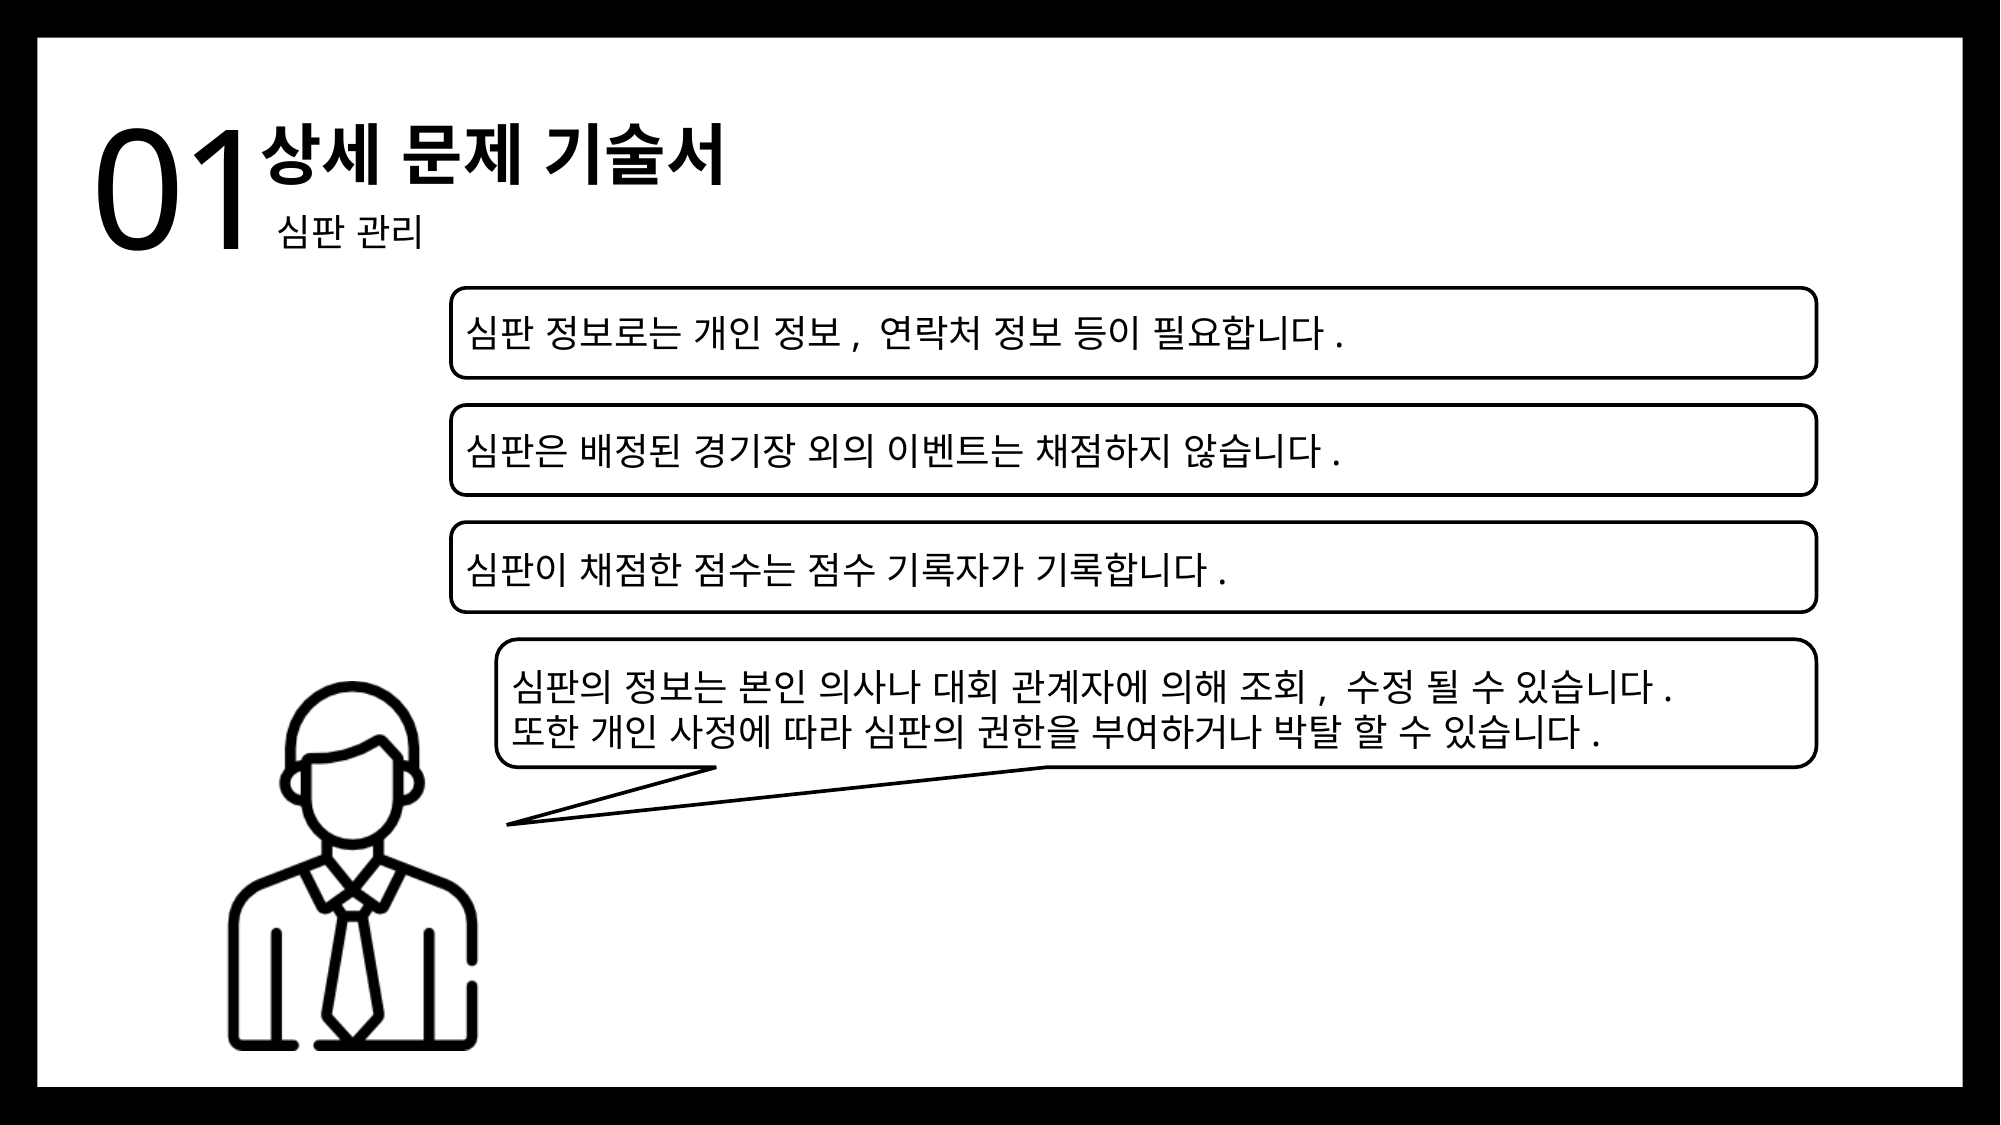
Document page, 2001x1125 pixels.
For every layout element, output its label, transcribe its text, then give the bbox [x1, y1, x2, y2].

text_box 심판은 배정된 경기장 외의 이벤트는 채점하지 않습니다. [451, 420, 1784, 480]
text_box [449, 286, 1818, 379]
text_box [495, 638, 1818, 823]
text_box 상세 문제 기술서 [245, 105, 806, 200]
text_box [449, 521, 1818, 614]
text_box 심판의 정보는 본인 의사나 대회 관계자에 의해 조회, 수정 될 수 있습니다. 또한 개인 사정에 따라 심판의 권한을 부여하거나 박탈 할 수 있습니다. [496, 656, 1774, 762]
text_box 심판이 채점한 점수는 점수 기록자가 기록합니다. [451, 539, 1784, 600]
text_box 심판 관리 [261, 201, 441, 261]
text_box 심판 정보로는 개인 정보, 연락처 정보 등이 필요합니다. [451, 302, 1784, 363]
text_box [449, 403, 1818, 497]
picture [168, 681, 538, 1051]
text_box 01 [75, 75, 354, 291]
